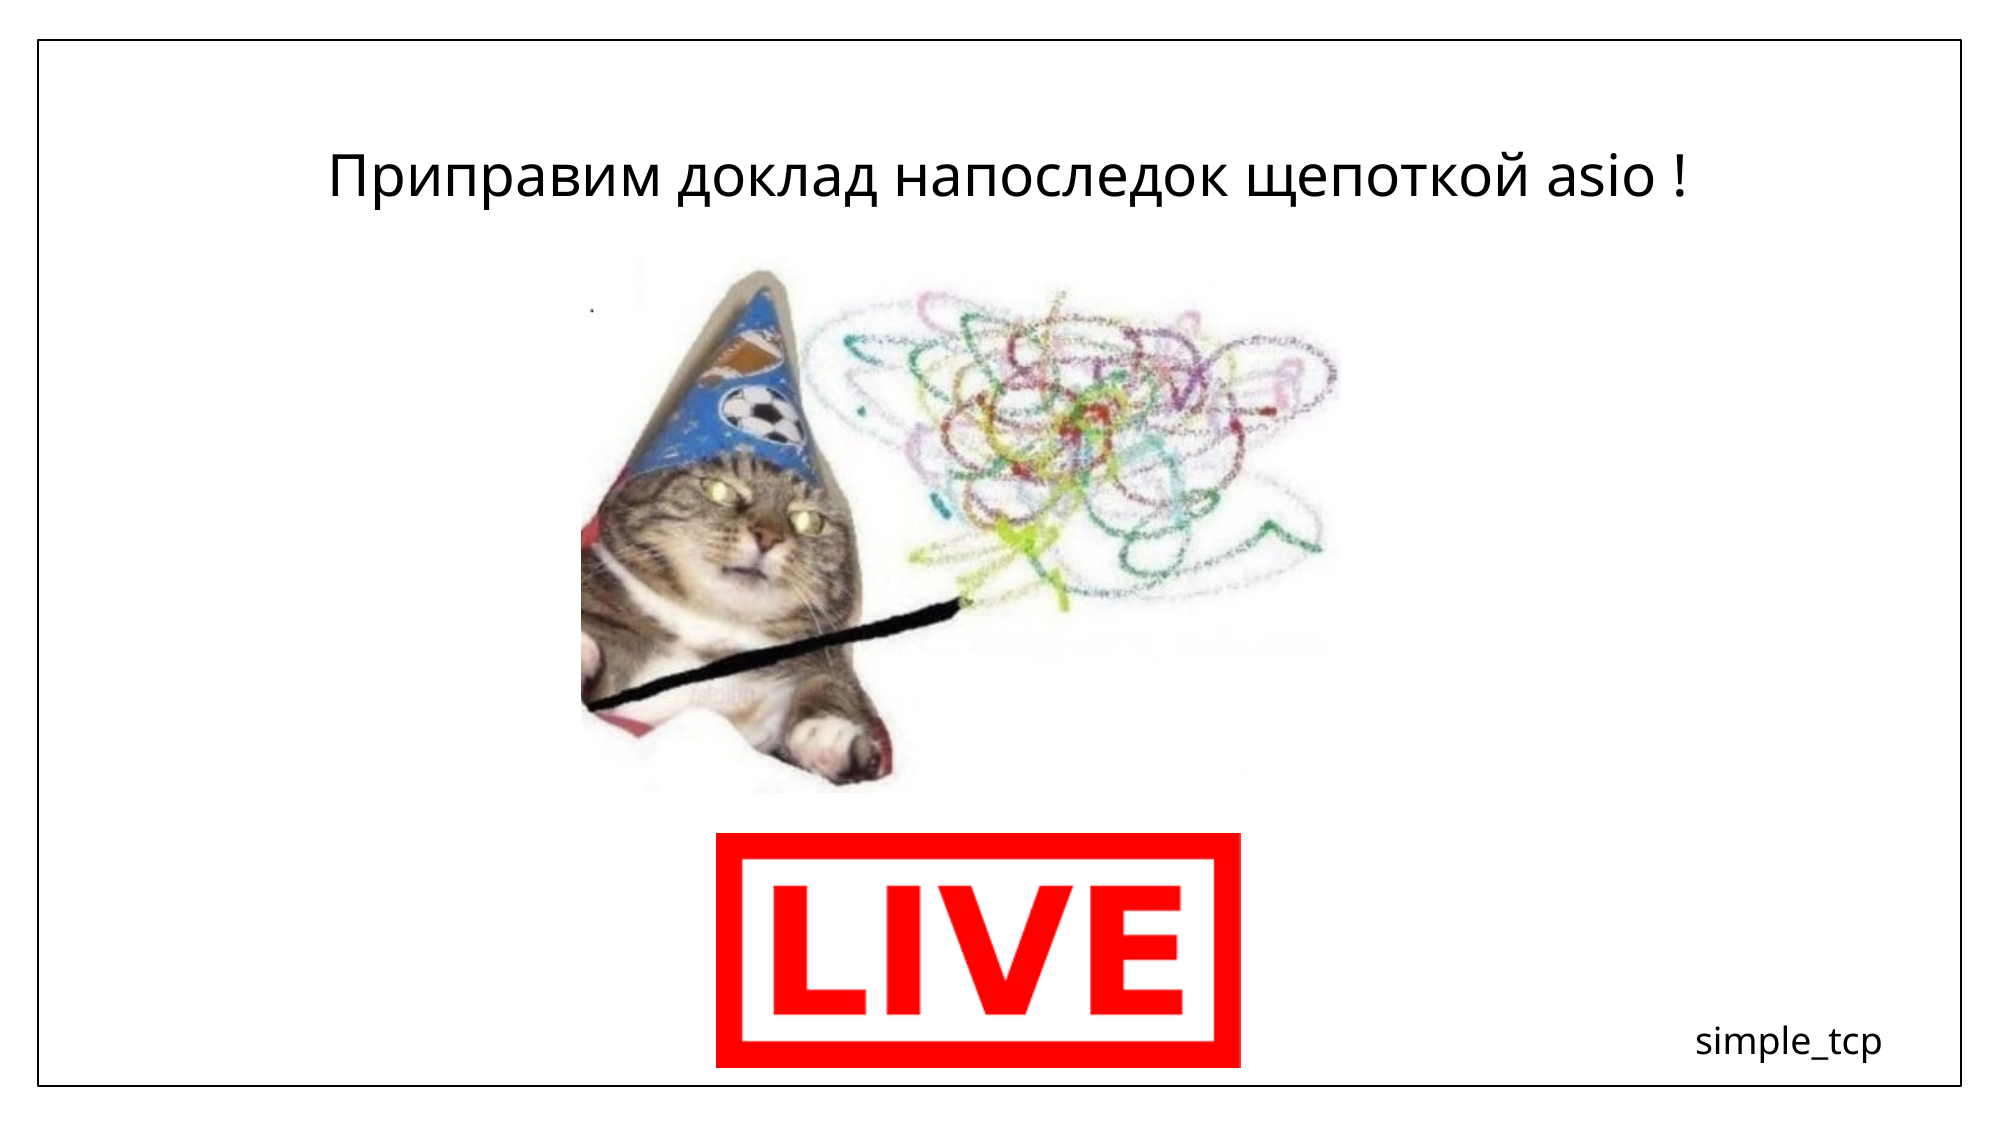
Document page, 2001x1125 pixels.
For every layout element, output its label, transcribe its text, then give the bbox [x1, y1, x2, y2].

picture [581, 256, 1342, 794]
text_box Приправим доклад напоследок щепоткой asio ! [312, 131, 1703, 216]
picture [716, 832, 1241, 1068]
text_box simple_tcp [1680, 1009, 2000, 1070]
